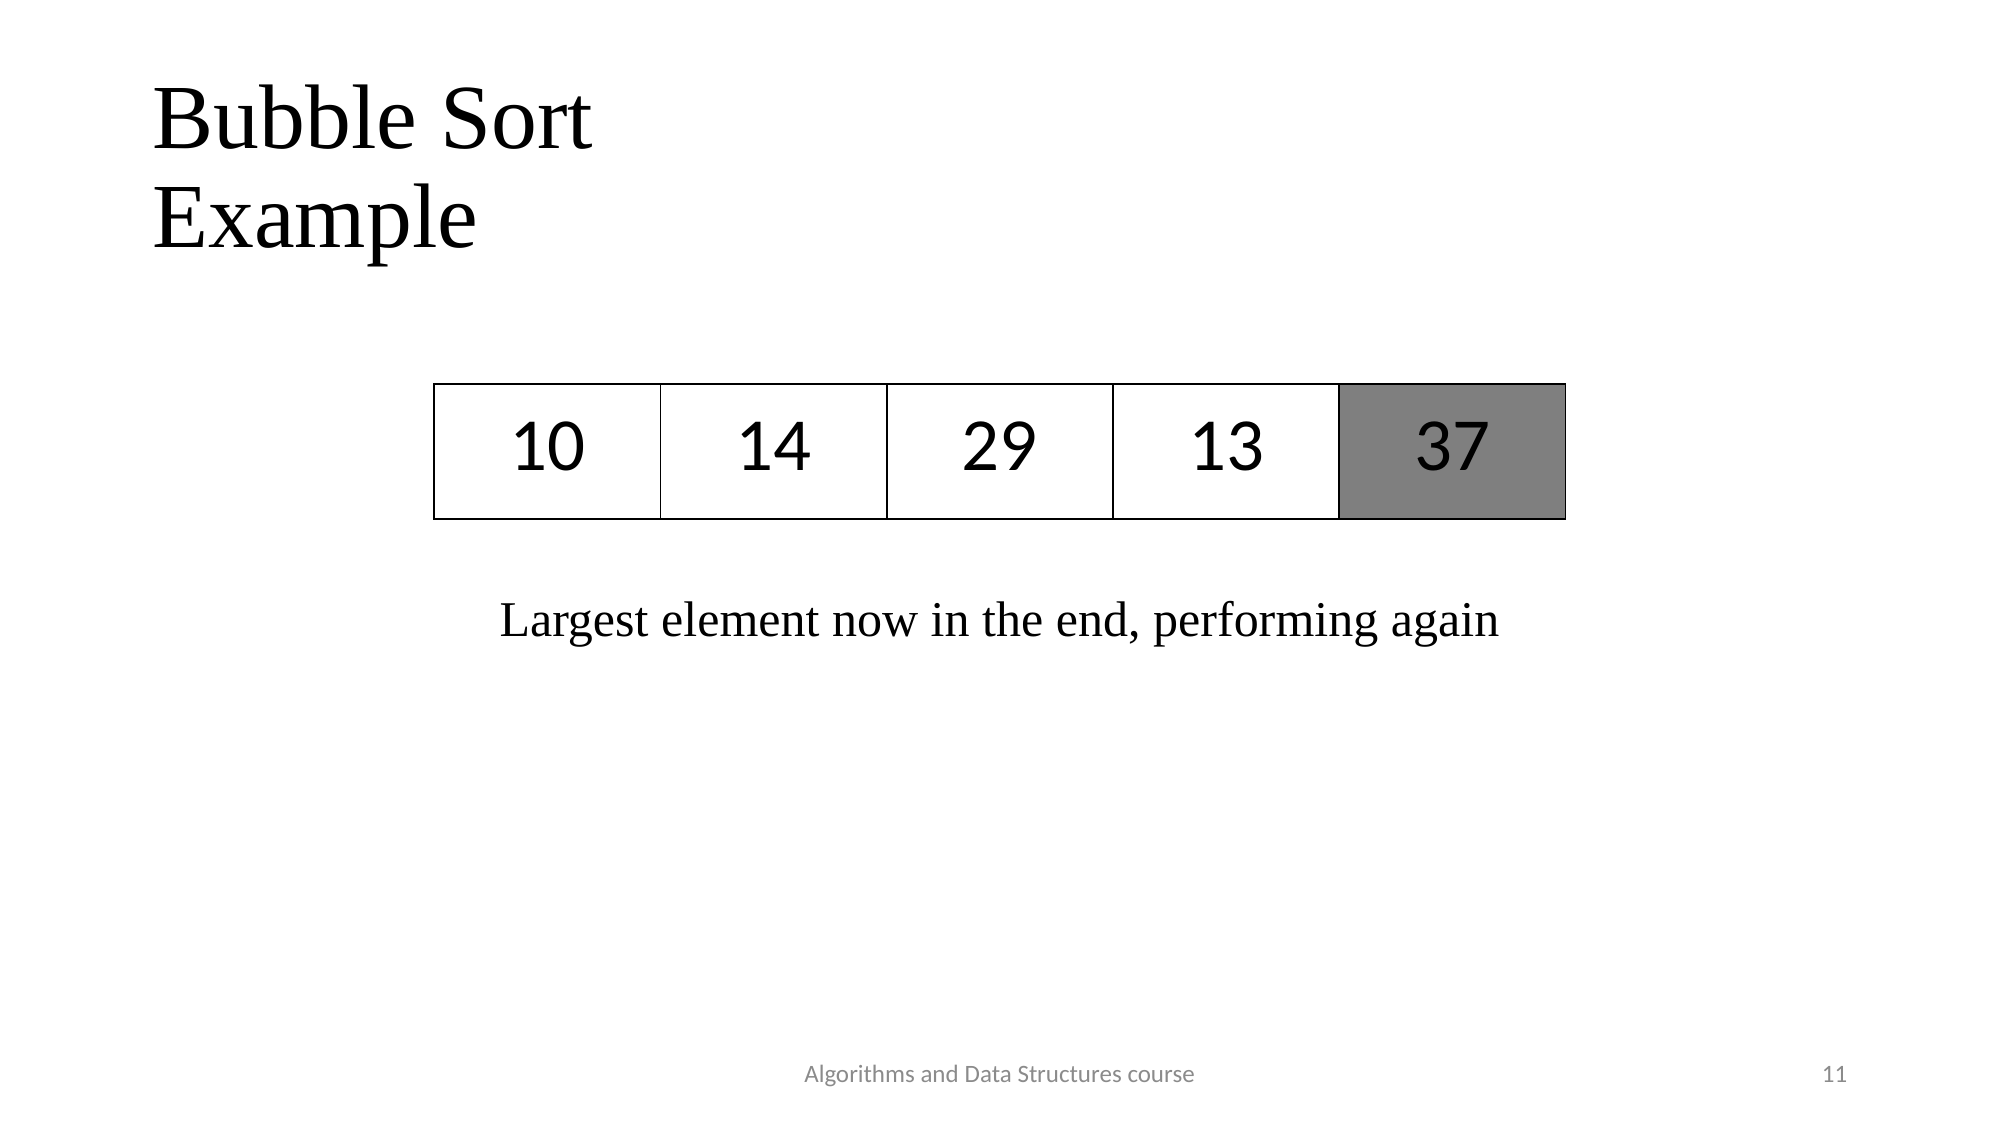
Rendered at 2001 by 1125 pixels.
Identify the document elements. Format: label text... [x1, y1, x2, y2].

slide_number 11 [1412, 1042, 1863, 1103]
table_header 10 [435, 385, 660, 518]
table_header 29 [888, 385, 1112, 518]
table_header 37 [1340, 385, 1565, 518]
table_header 14 [661, 385, 886, 518]
table_header 13 [1114, 385, 1338, 518]
text_box Bubble Sort Example [137, 59, 1863, 278]
footer Algorithms and Data Structures course [662, 1042, 1338, 1103]
text_box Largest element now in the end, performing again [137, 589, 1863, 912]
